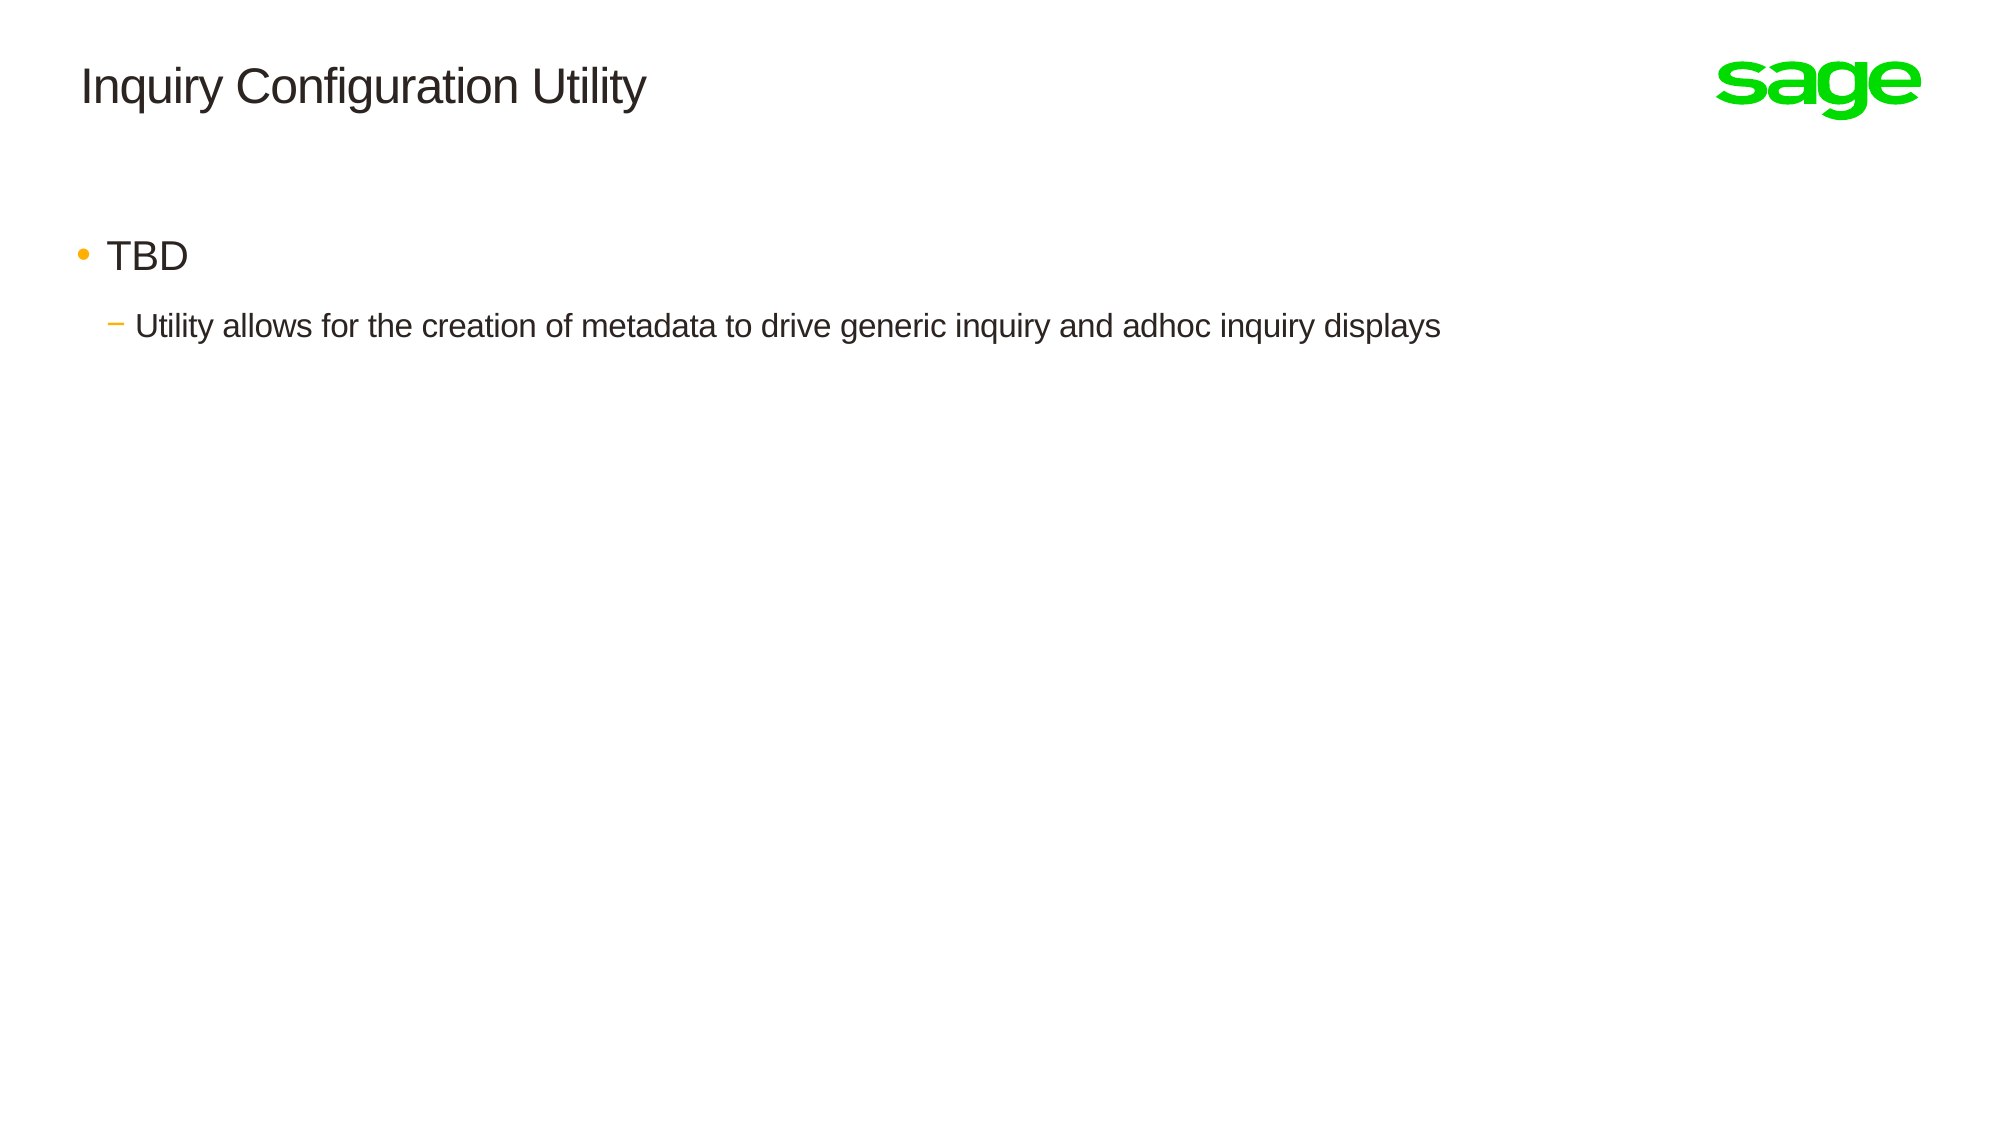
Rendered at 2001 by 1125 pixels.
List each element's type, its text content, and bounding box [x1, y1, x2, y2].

title Inquiry Configuration Utility [80, 60, 1704, 224]
list TBD Utility allows for the creation of metadata to drive generic inquiry and adhoc inquiry displays [76, 224, 1975, 1046]
